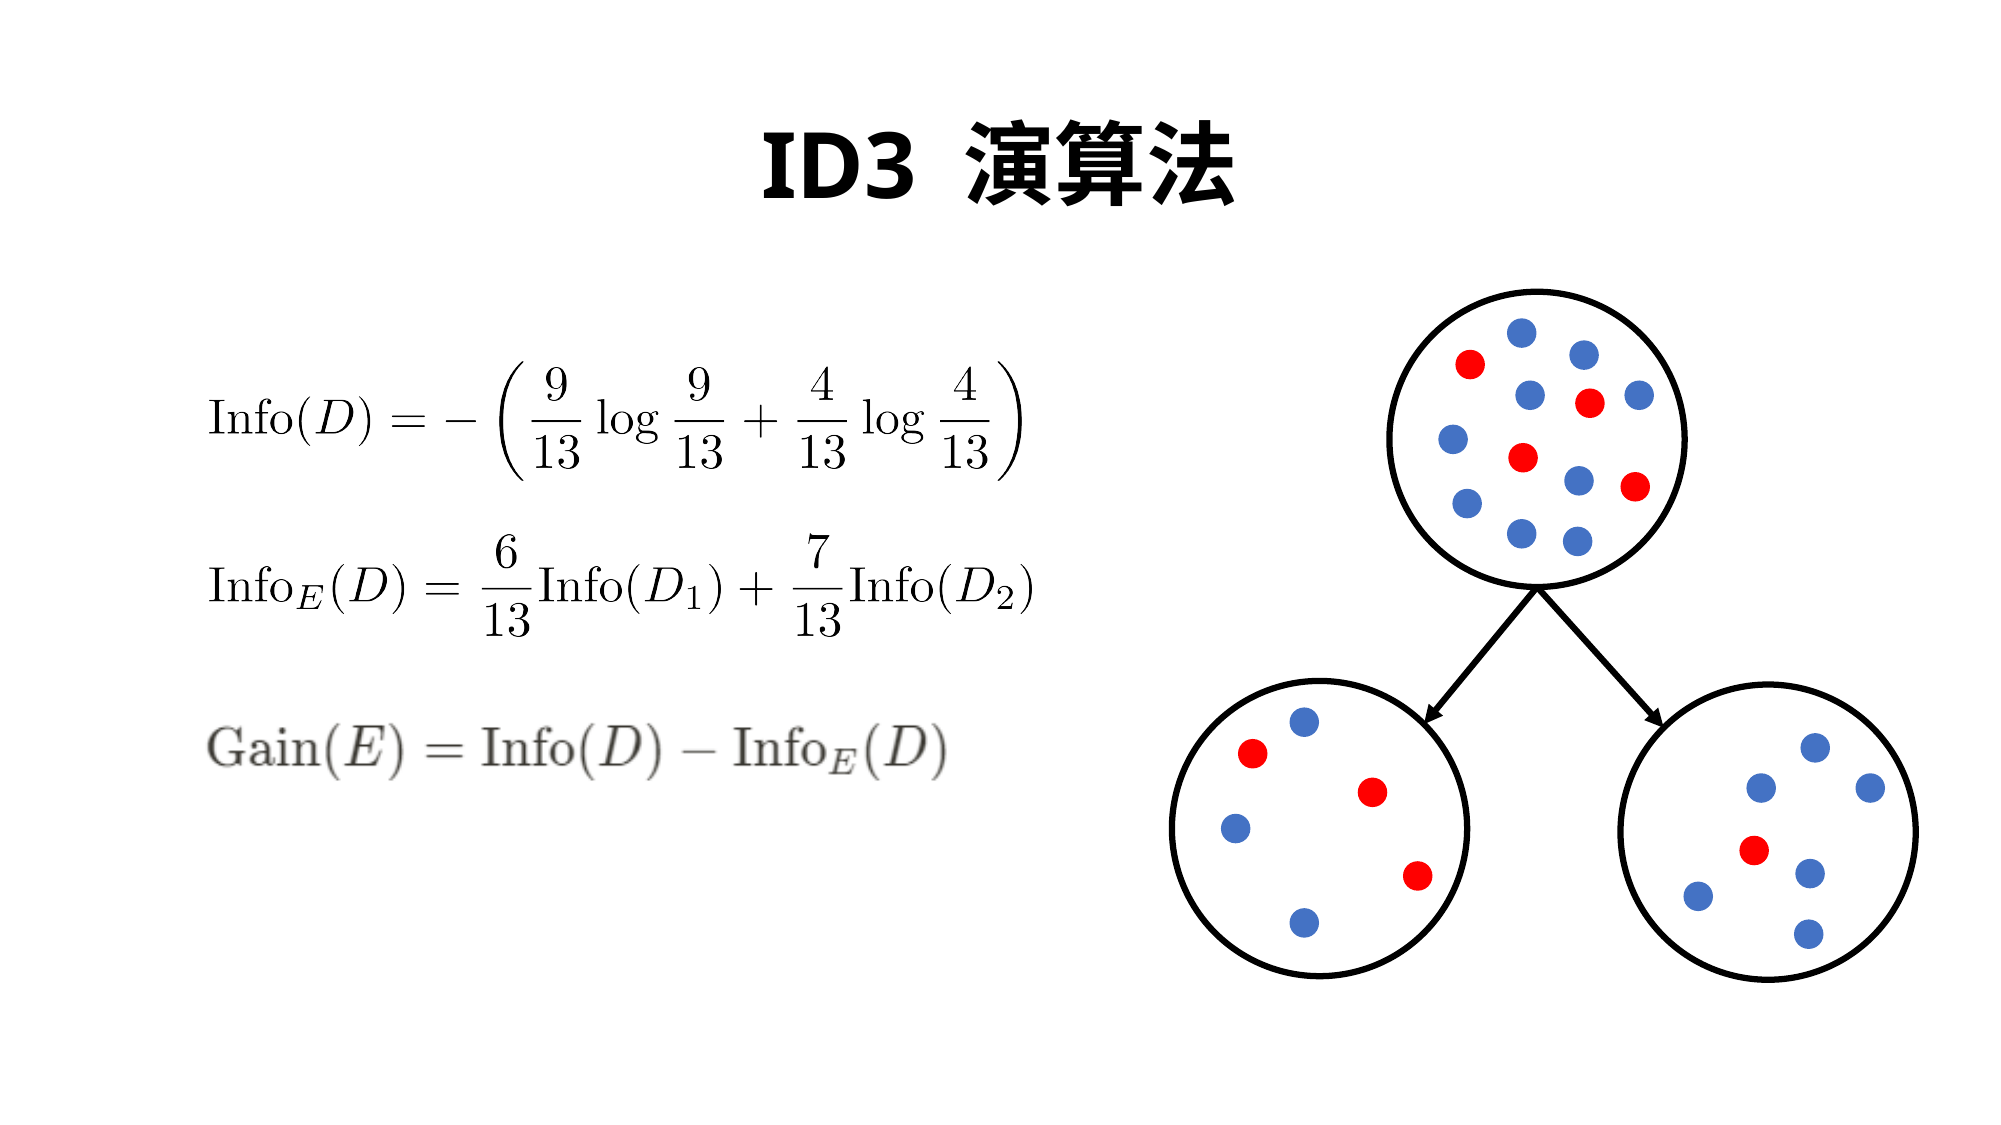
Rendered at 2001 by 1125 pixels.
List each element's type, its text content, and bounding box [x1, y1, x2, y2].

title ID3 演算法 [137, 59, 1863, 278]
picture [179, 690, 989, 817]
picture [209, 533, 1032, 638]
picture [209, 361, 1022, 481]
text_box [1423, 586, 1538, 725]
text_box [1389, 291, 1685, 587]
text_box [1620, 684, 1916, 980]
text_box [1537, 587, 1664, 728]
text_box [1171, 680, 1468, 977]
